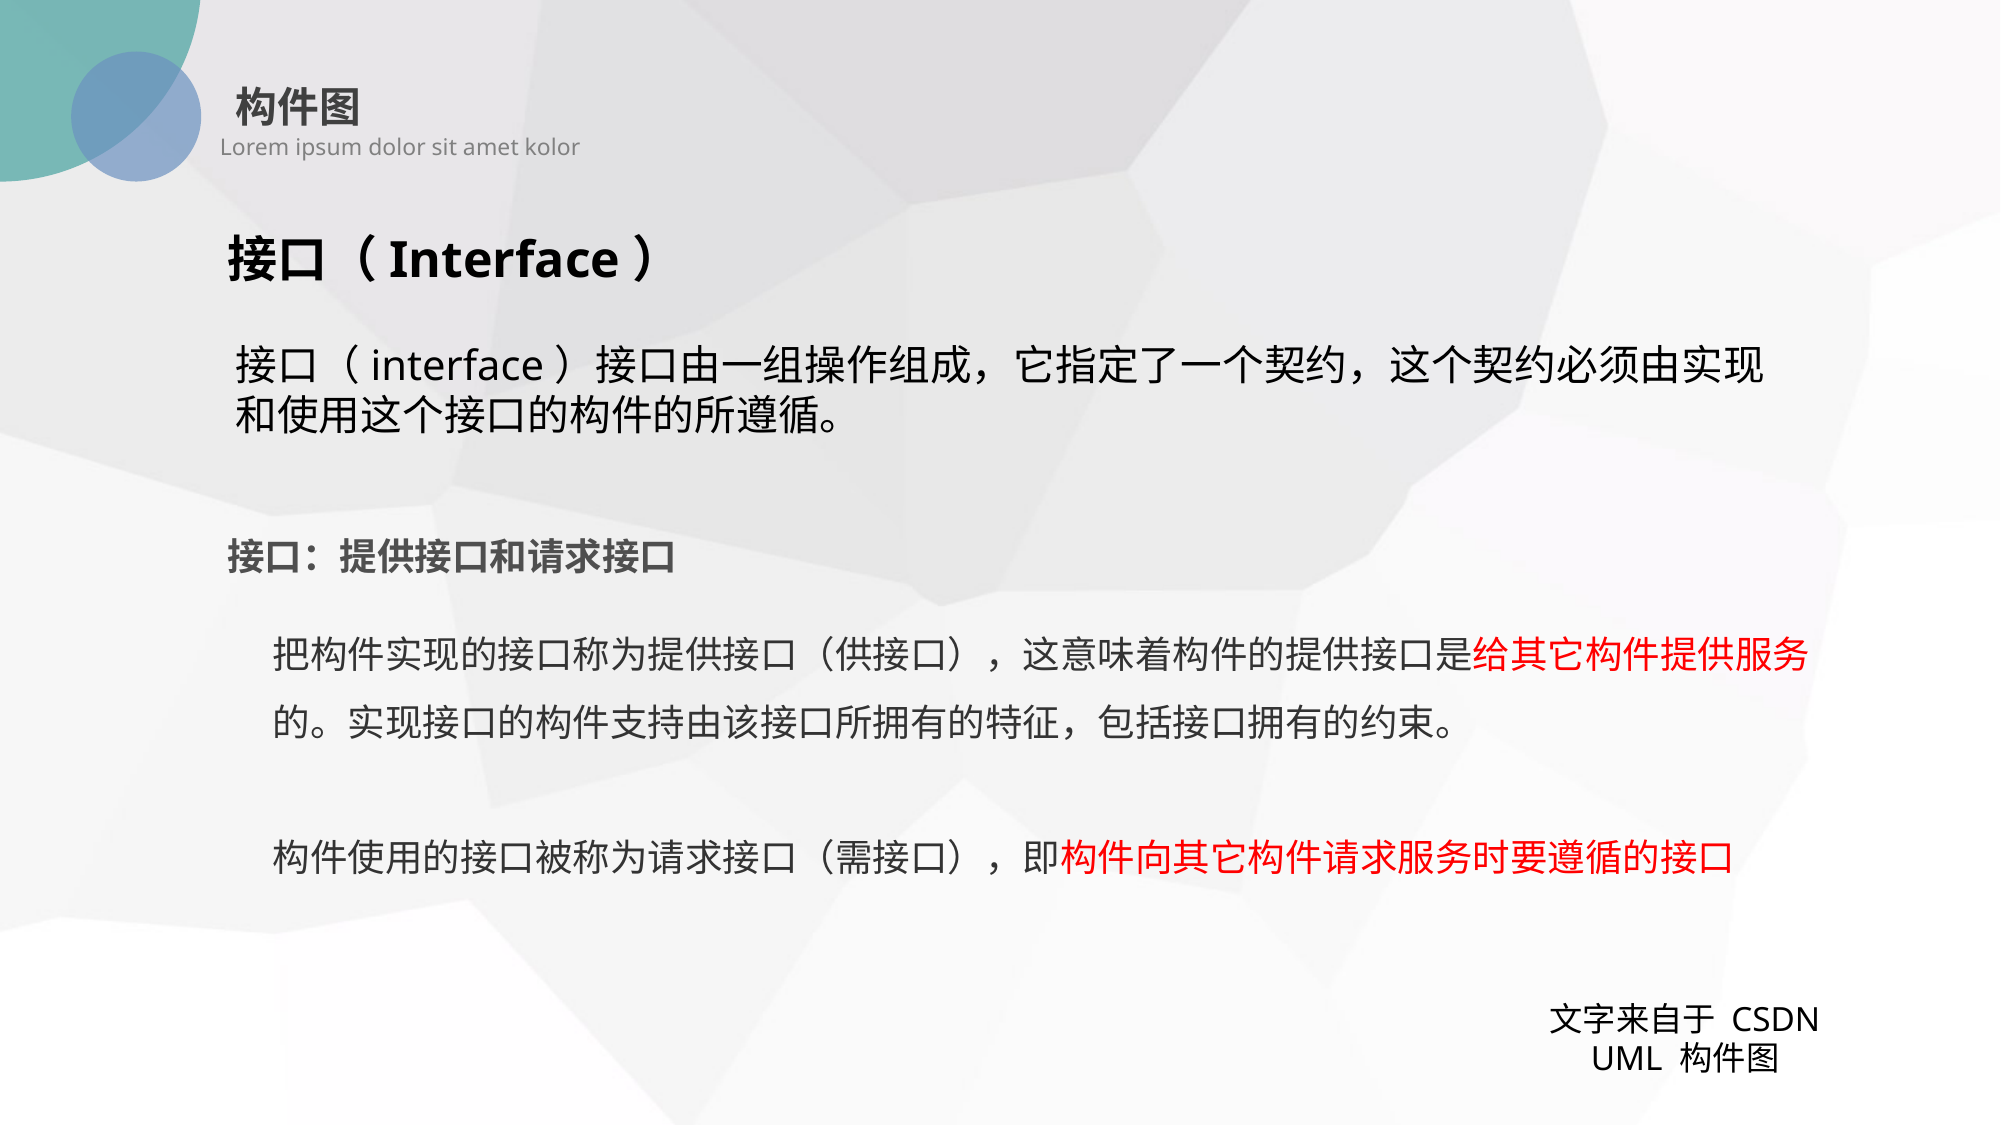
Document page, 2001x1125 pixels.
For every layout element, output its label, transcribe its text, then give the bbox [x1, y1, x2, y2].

picture [0, 0, 2001, 1125]
text_box 接口（interface）接口由一组操作组成，它指定了一个契约，这个契约必须由实现和使用这个接口的构件的所遵循。 [220, 331, 1791, 447]
text_box 文字来自于 CSDN UML 构件图 [1415, 990, 1955, 1085]
text_box [0, 0, 202, 183]
text_box [70, 50, 203, 183]
text_box 接口（Interface） [212, 220, 992, 296]
text_box 把构件实现的接口称为提供接口（供接口），这意味着构件的提供接口是给其它构件提供服务的。实现接口的构件支持由该接口所拥有的特征，包括接口拥有的约束。 构件使用的接口被称为请求接口（需接口），即构件向其它构件请求服务时要遵循的接口 [257, 601, 1829, 887]
text_box Lorem ipsum dolor sit amet kolor [205, 125, 596, 168]
text_box 接口：提供接口和请求接口 [212, 525, 1213, 676]
text_box 构件图 [221, 73, 377, 125]
